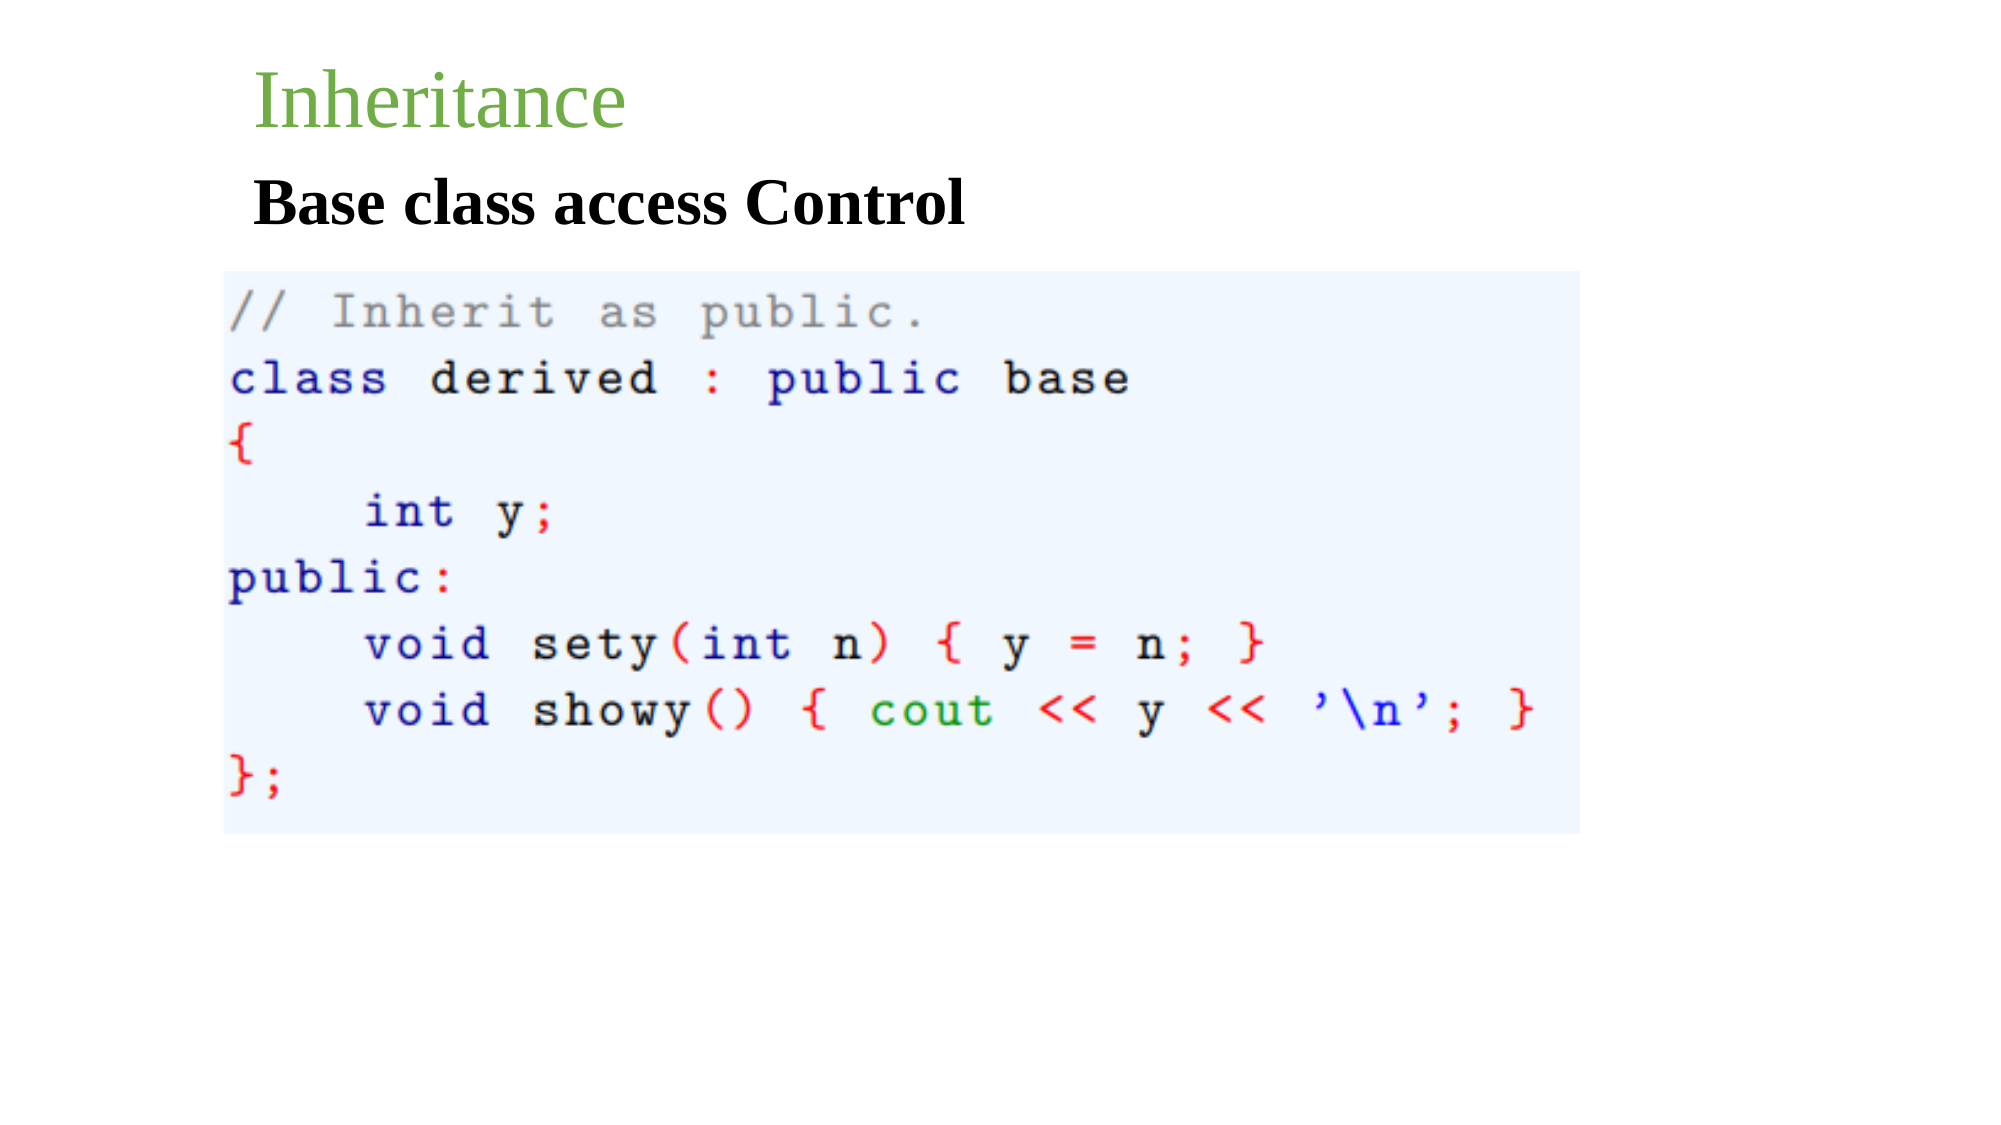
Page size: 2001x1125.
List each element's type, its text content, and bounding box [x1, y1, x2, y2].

picture [217, 271, 1580, 834]
subtitle Inheritance Base class access Control [238, 48, 1739, 1091]
